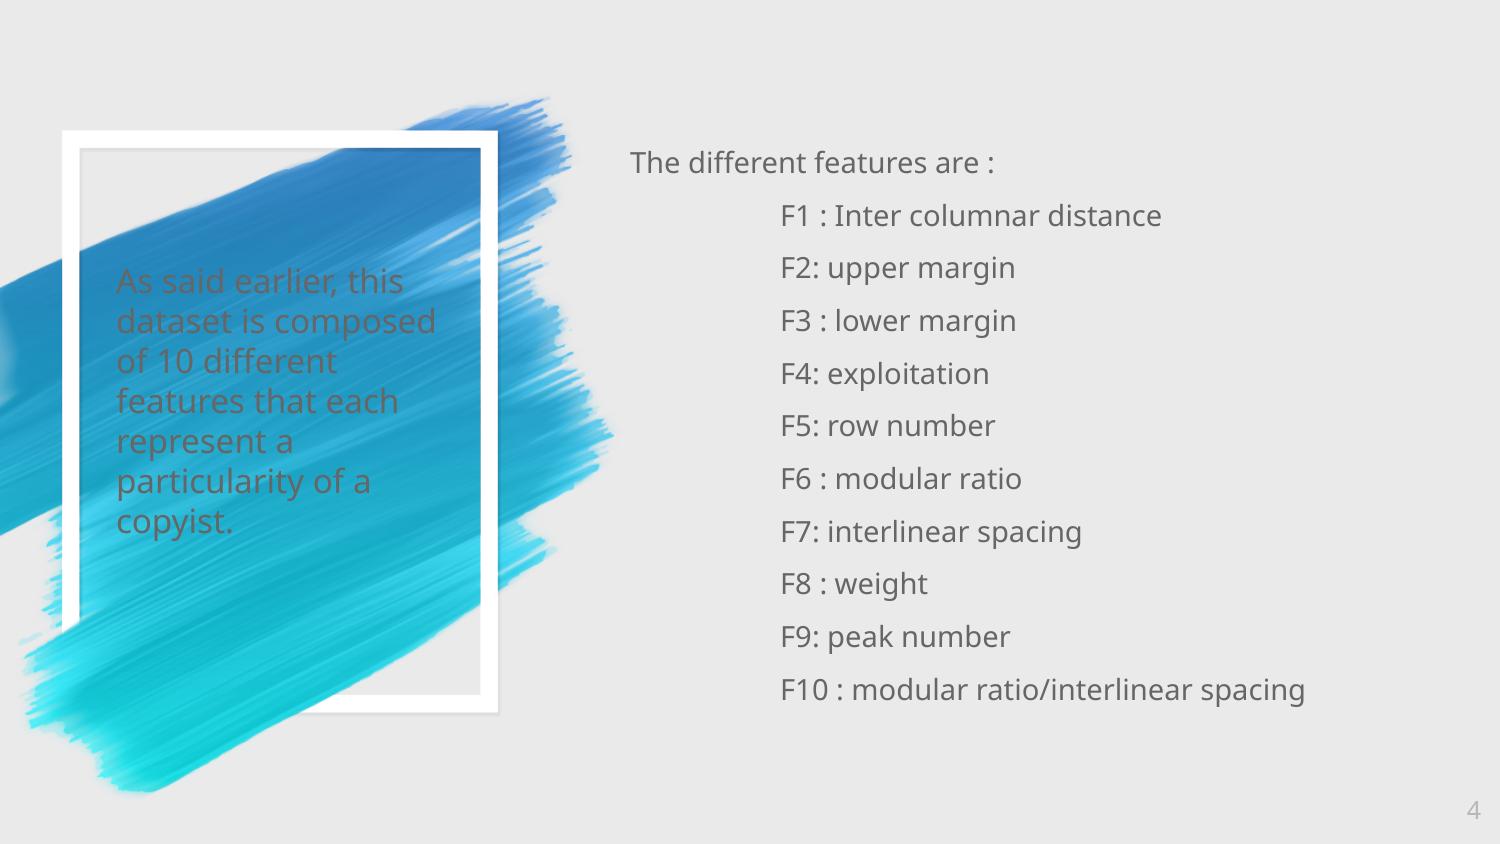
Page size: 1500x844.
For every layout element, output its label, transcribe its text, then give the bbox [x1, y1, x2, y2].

text_box As said earlier, this dataset is composed of 10 different features that each represent a particularity of a copyist. [101, 212, 466, 587]
slide_number 4 [1391, 779, 1482, 844]
picture [0, 0, 1500, 844]
list The different features are : F1 : Inter columnar distance F2: upper margin F3 : lower margin F4: exploitation F5: row number F6 : modular ratio F7: interlinear spacing F8 : weight F9: peak number F10 : modular ratio/interlinear spacing [615, 98, 1410, 746]
